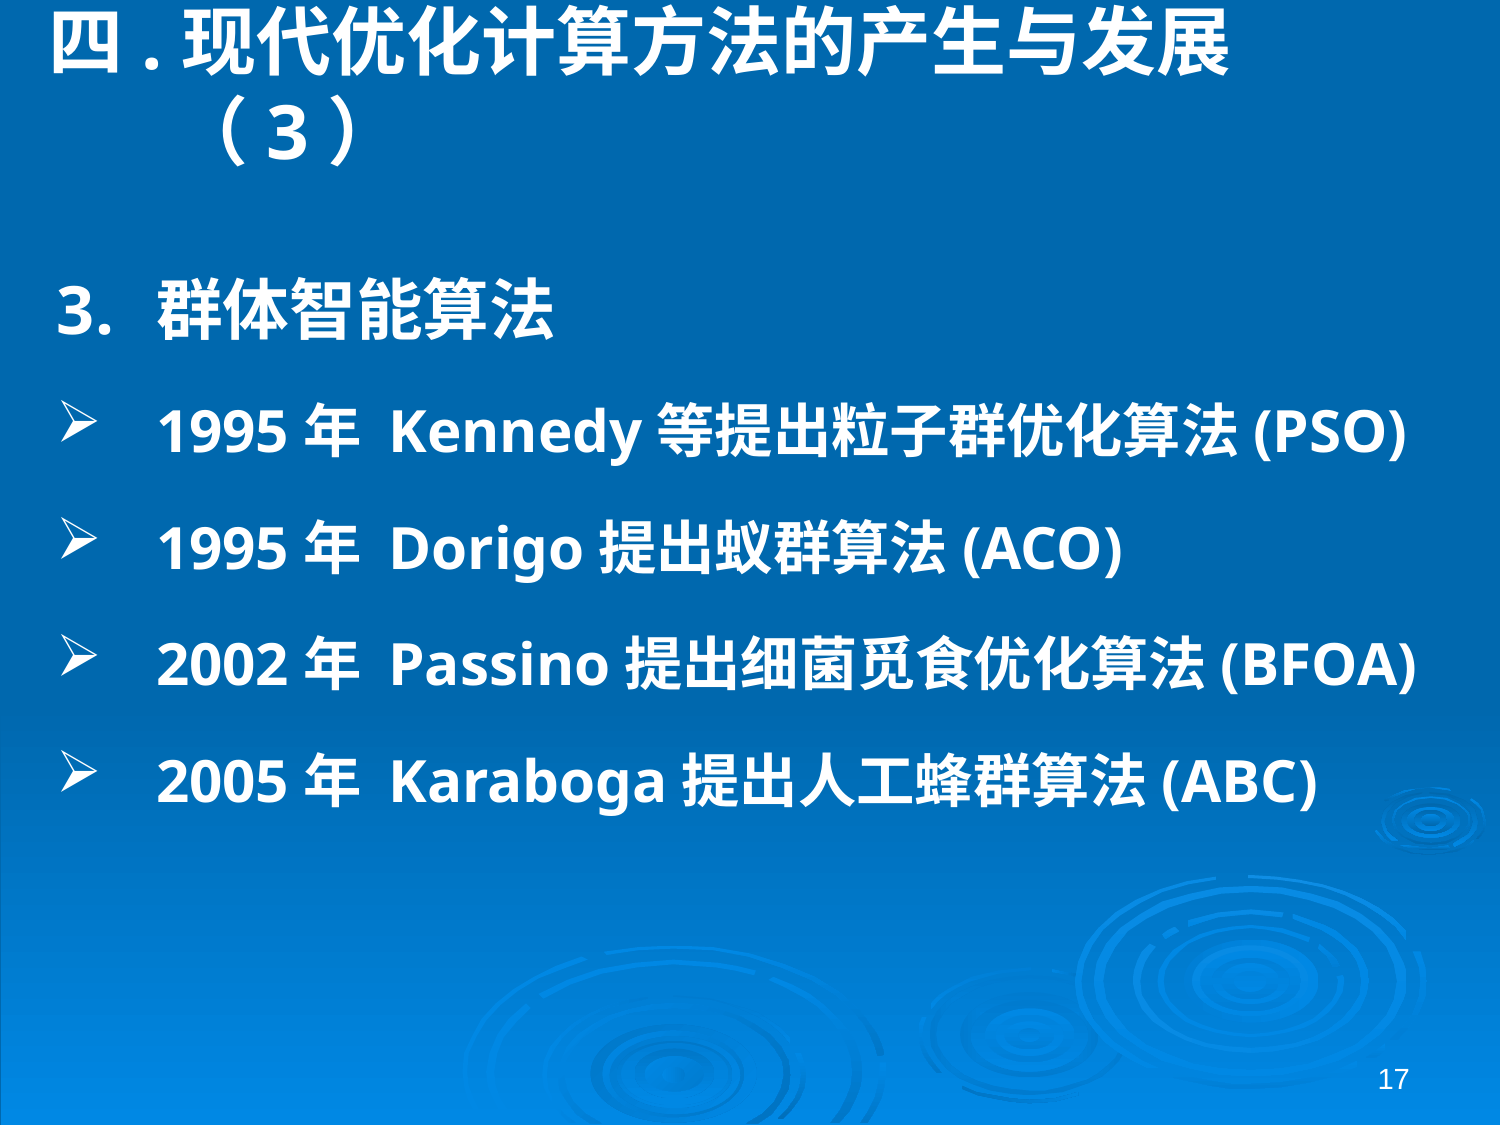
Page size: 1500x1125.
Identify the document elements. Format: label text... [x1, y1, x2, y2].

title 四.现代优化计算方法的产生与发展（3） [33, 30, 1448, 138]
list 群体智能算法 1995年 Kennedy等提出粒子群优化算法(PSO) 1995年 Dorigo提出蚁群算法(ACO) 2002年 Passino提出细菌觅食优化算法(BFOA) 2005年 Karaboga提出人工蜂群算法(ABC) [40, 219, 1460, 1059]
slide_number 17 [1074, 1059, 1426, 1103]
